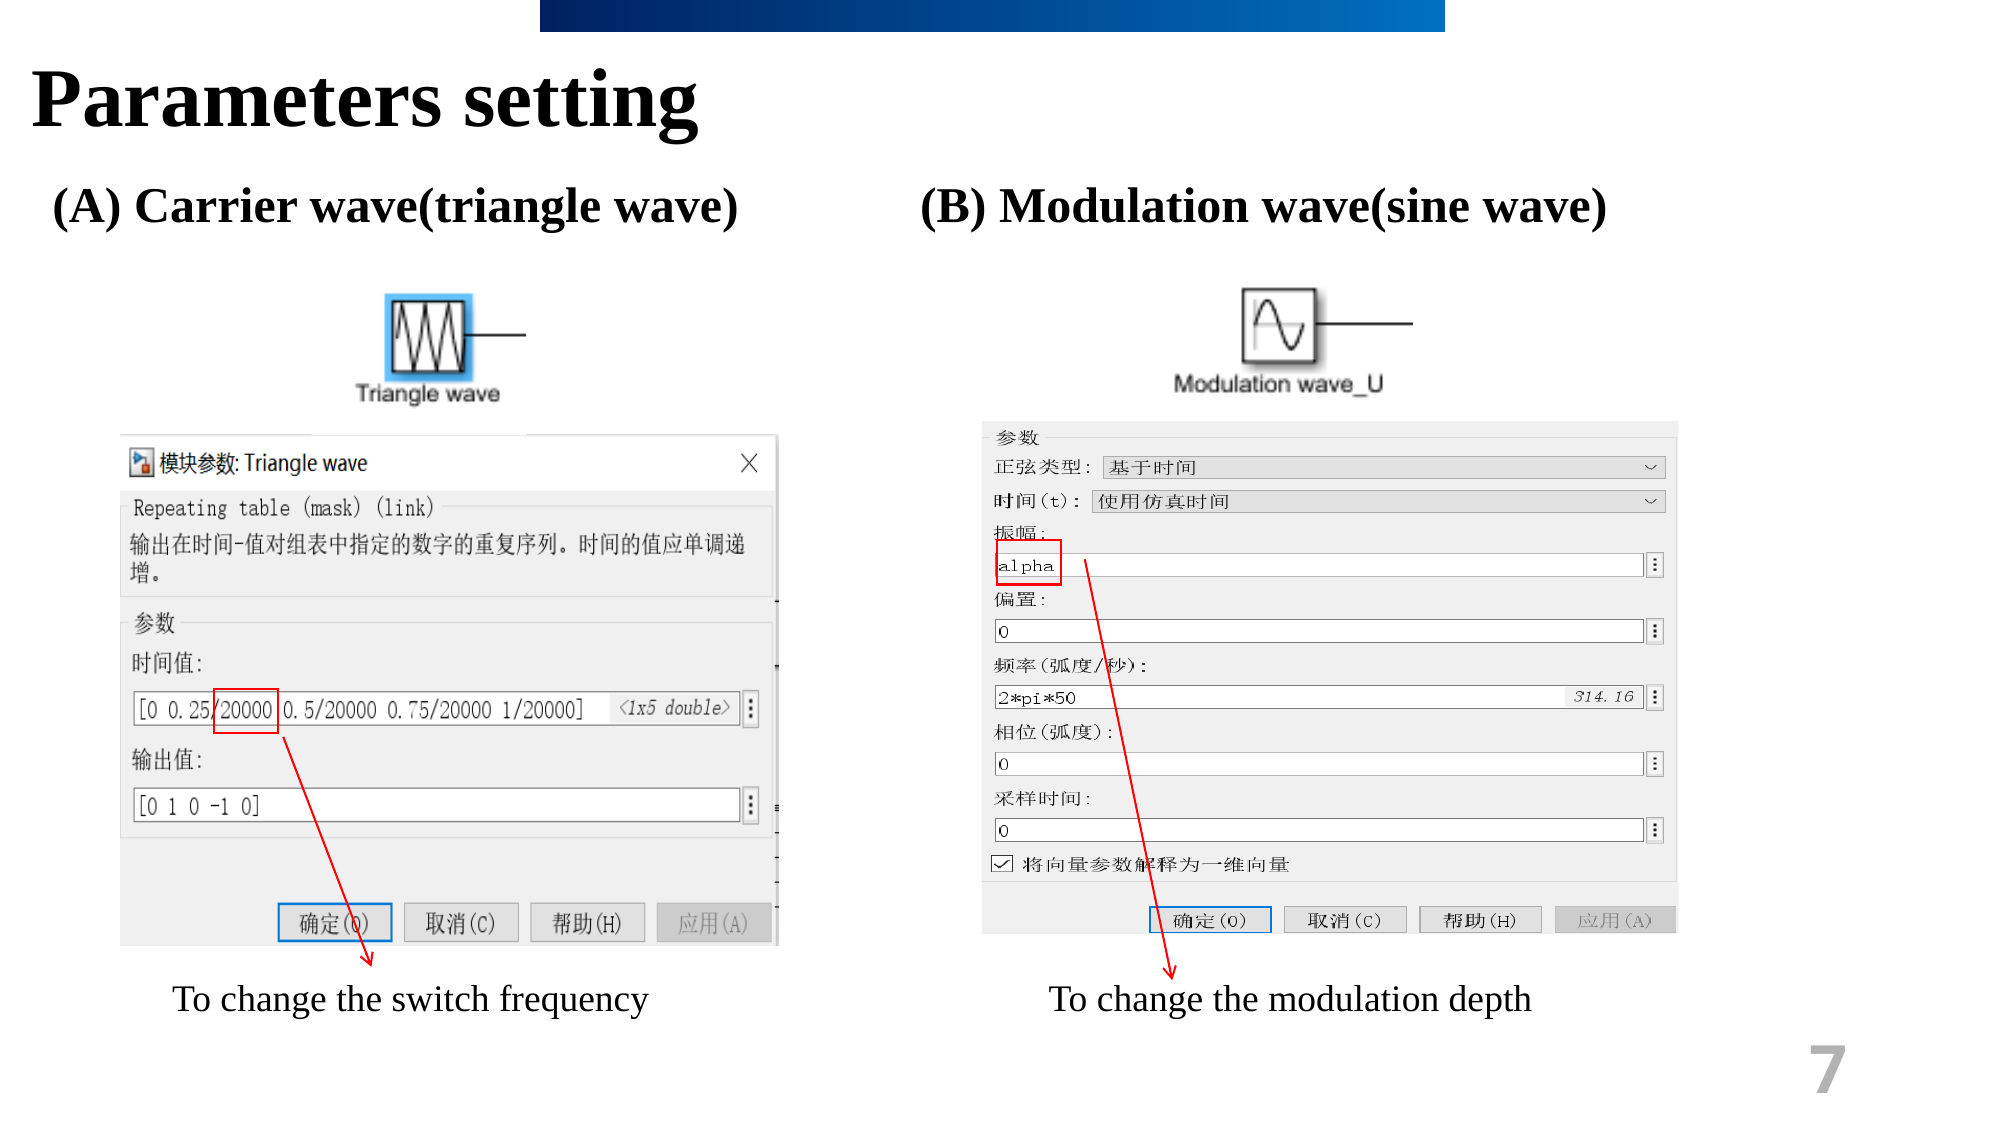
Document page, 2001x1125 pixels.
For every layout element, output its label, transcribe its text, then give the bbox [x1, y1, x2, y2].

text_box (B) Modulation wave(sine wave) [905, 165, 1850, 240]
text_box Parameters setting [16, 35, 915, 151]
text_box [1084, 559, 1173, 981]
text_box To change the switch frequency [157, 966, 677, 1027]
text_box (A) Carrier wave(triangle wave) [37, 165, 905, 240]
picture [981, 421, 1679, 934]
text_box To change the modulation depth [1033, 966, 1554, 1027]
slide_number 7 [1412, 1042, 1863, 1103]
picture [1148, 240, 1413, 409]
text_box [283, 736, 372, 967]
picture [120, 254, 779, 946]
